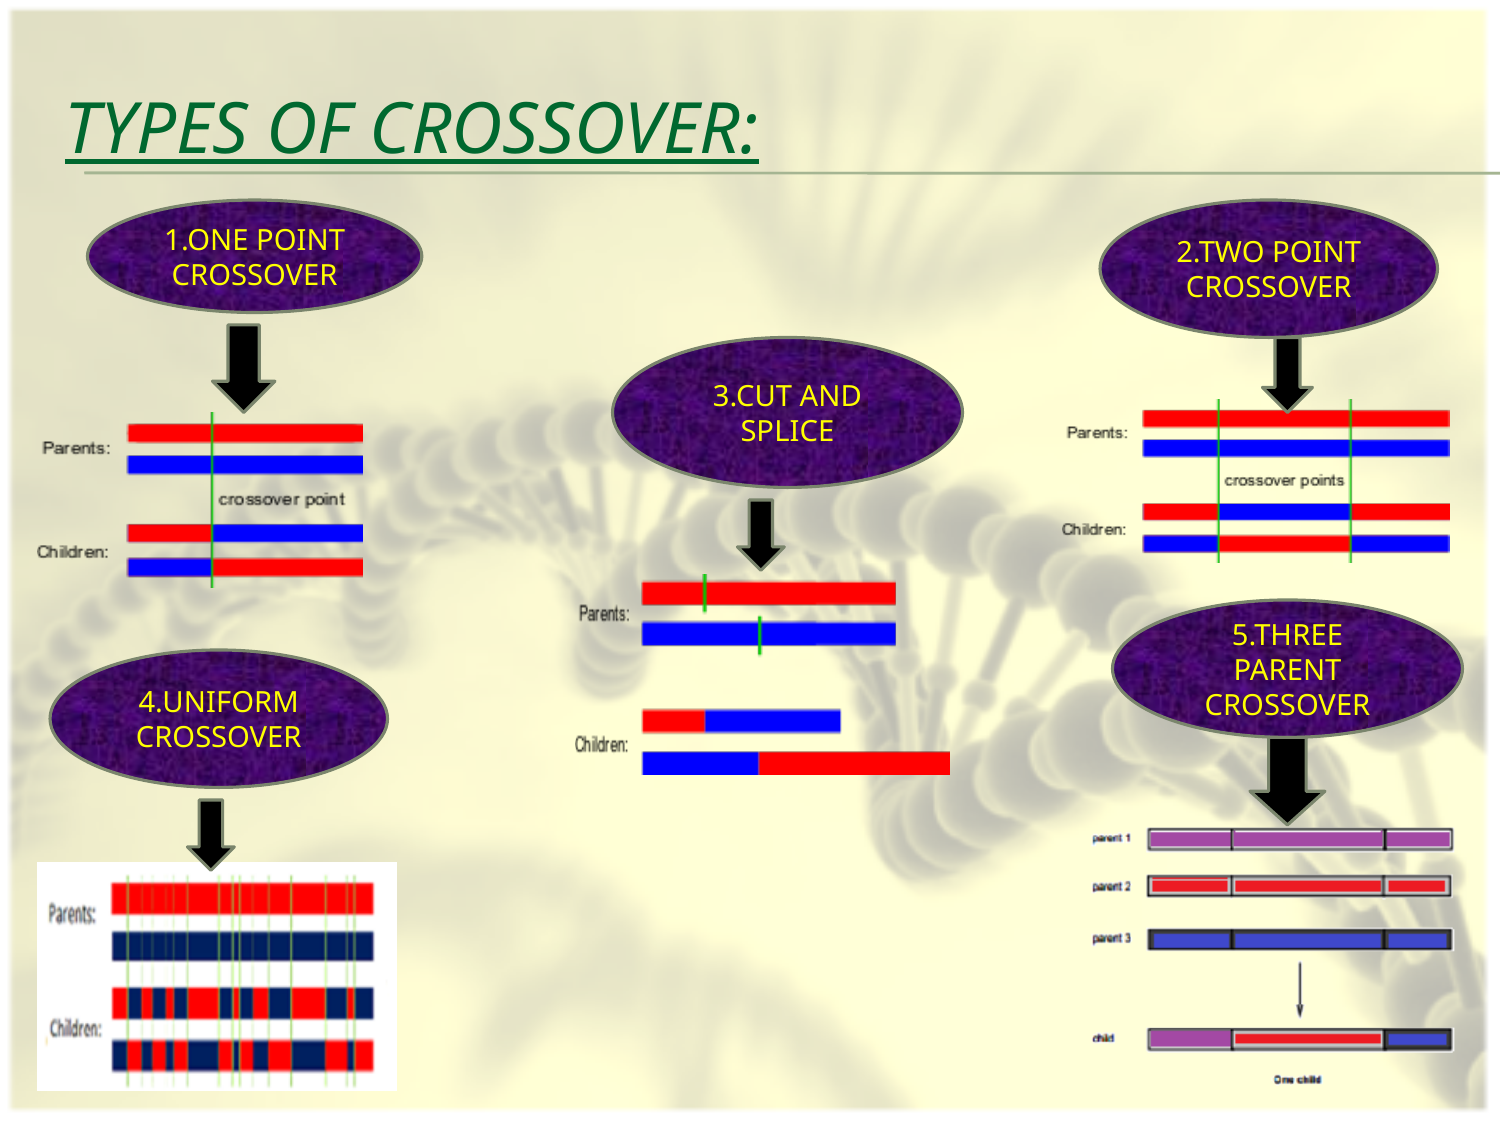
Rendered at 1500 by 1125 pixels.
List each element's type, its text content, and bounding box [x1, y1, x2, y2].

text_box 2.TWO POINT CROSSOVER [1098, 198, 1440, 340]
title TYPES OF CROSSOVER: [50, 75, 1475, 175]
text_box [1248, 735, 1327, 809]
text_box [1260, 335, 1314, 399]
text_box [210, 323, 277, 412]
text_box 5.THREE PARENT CROSSOVER [1110, 598, 1465, 739]
picture [37, 412, 363, 588]
picture [37, 862, 398, 1091]
text_box 3.CUT AND SPLICE [610, 335, 965, 490]
picture [1062, 809, 1500, 1125]
text_box [185, 798, 236, 862]
text_box [735, 498, 786, 572]
text_box 4.UNIFORM CROSSOVER [48, 648, 390, 790]
text_box 1.ONE POINT CROSSOVER [85, 198, 424, 315]
picture [1062, 399, 1451, 563]
picture [574, 574, 951, 776]
